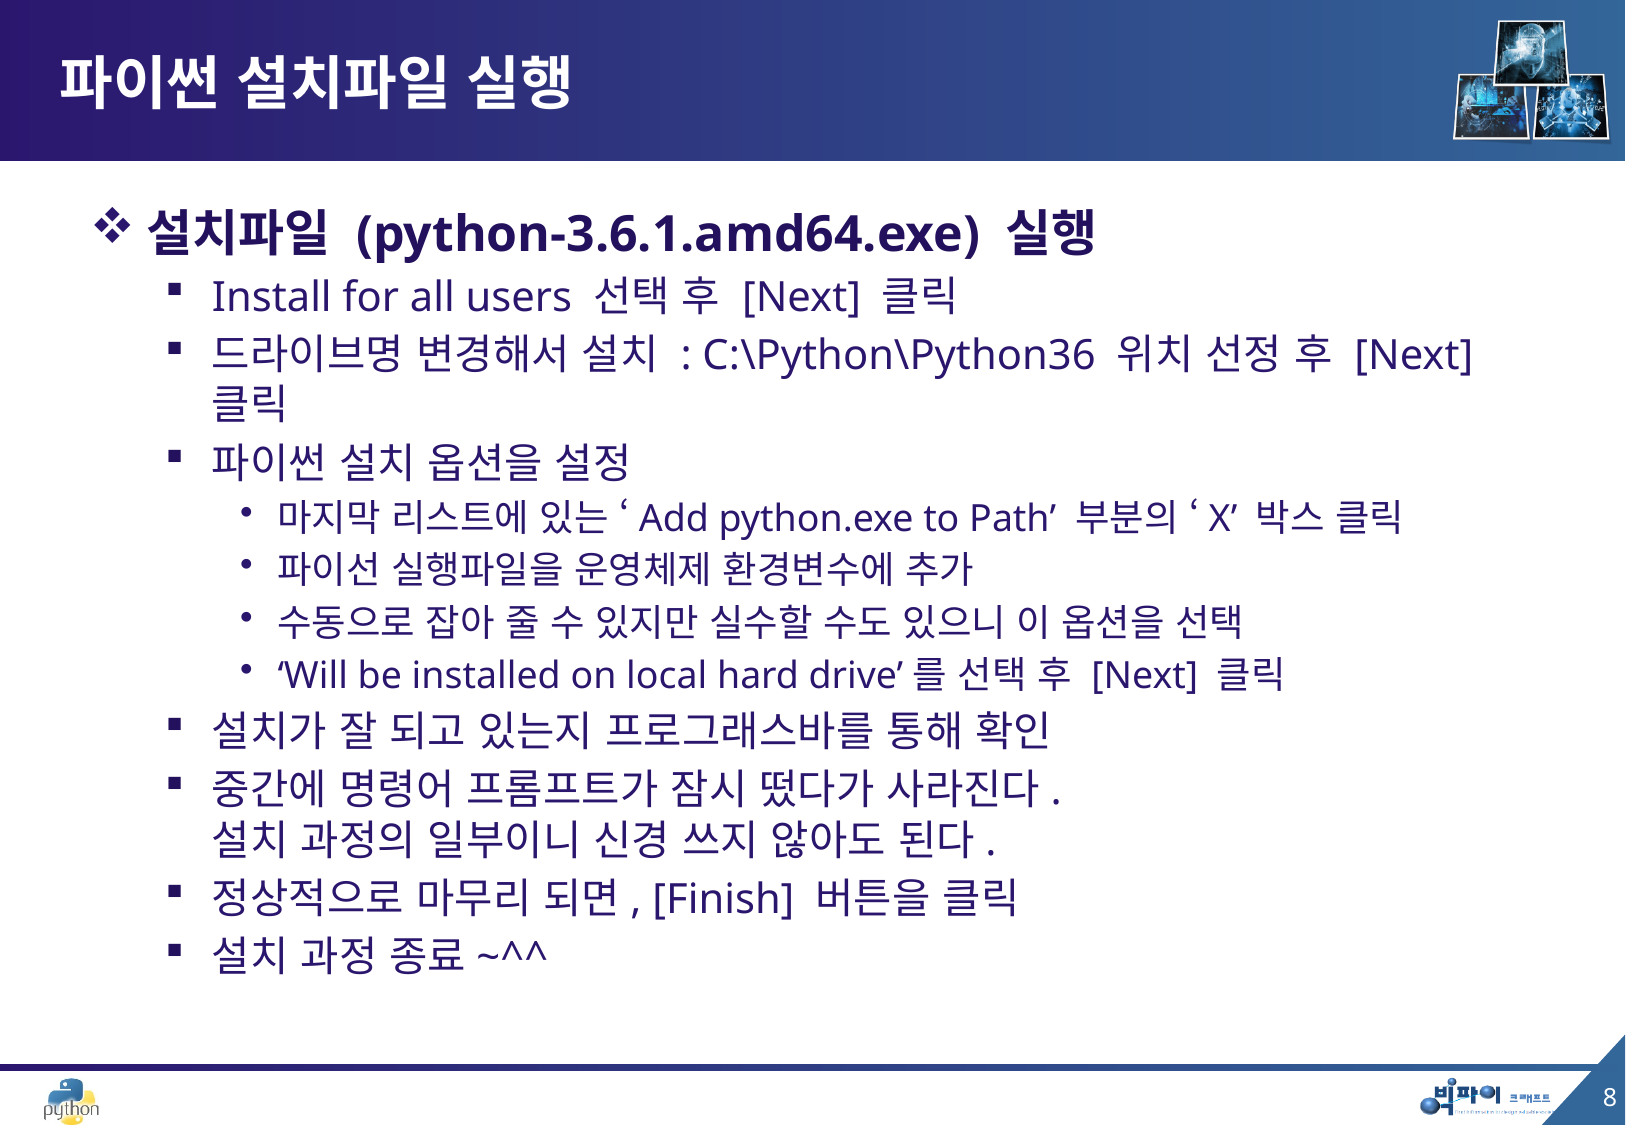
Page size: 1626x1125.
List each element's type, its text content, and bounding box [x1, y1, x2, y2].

picture [32, 1078, 110, 1125]
title 파이썬 설치파일 실행 [44, 35, 1264, 128]
picture [1418, 1075, 1557, 1118]
list 설치파일 (python-3.6.1.amd64.exe) 실행 Install for all users 선택 후 [Next] 클릭 드라이브명 변경해서 설치 : C:\Python\Python36 위치 선정 후 [Next] 클릭 파이썬 설치 옵션을 설정 마지막 리스트에 있는 ‘Add python.exe to Path’ 부분의 ‘X’ 박스 클릭 파이선 실행파일을 운영체제 환경변수에 추가 수동으로 잡아 줄 수 있지만 실수할 수도 있으니 이 옵션을 선택 ‘Will be installed on local hard drive’를 선택 후 [Next] 클릭 설치가 잘 되고 있는지 프로그래스바를 통해 확인 중간에 명령어 프롬프트가 잠시 떴다가 사라진다. 설치 과정의 일부이니 신경 쓰지 않아도 된다. 정상적으로 마무리 되면, [Finish] 버튼을 클릭 설치 과정 종료~^^ [75, 193, 1545, 1035]
picture [1450, 19, 1613, 146]
